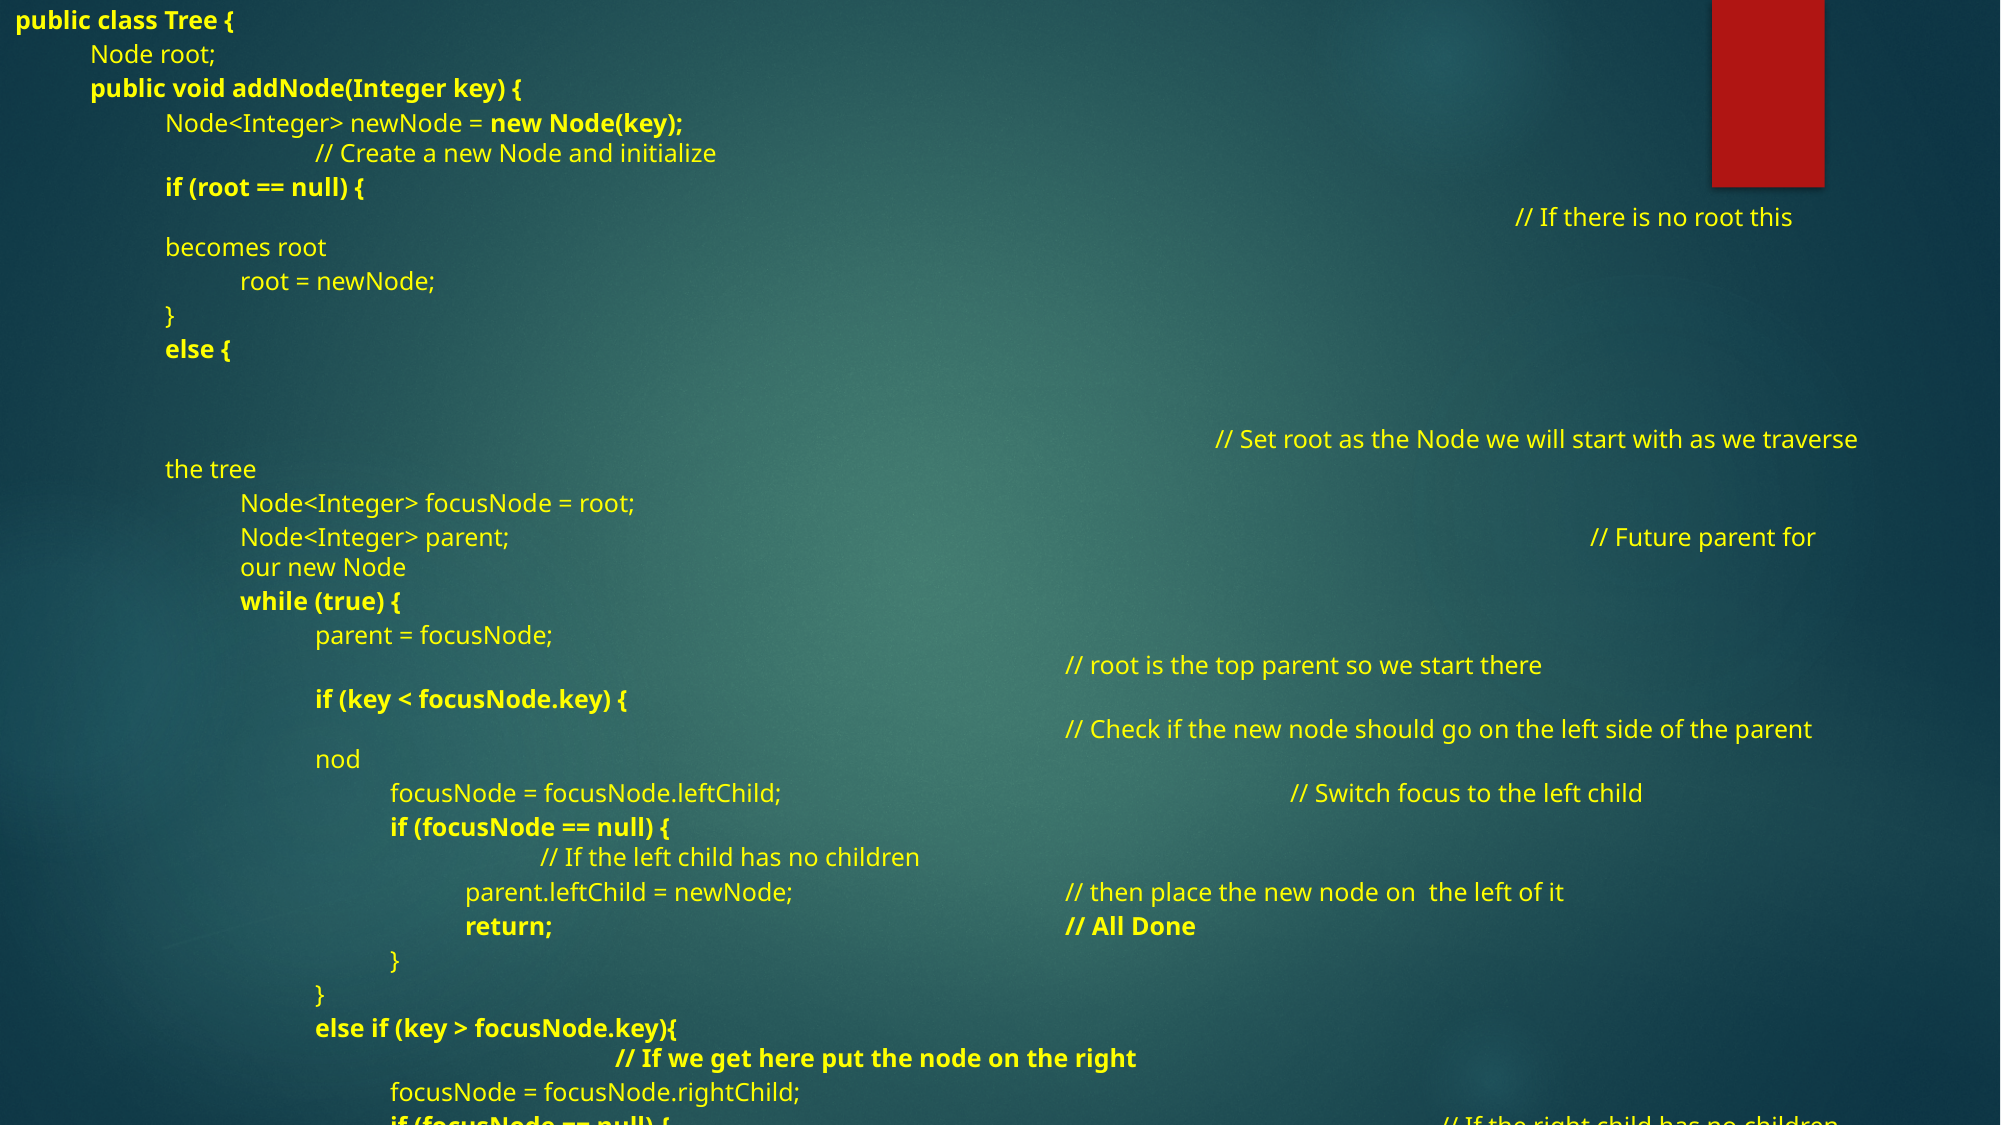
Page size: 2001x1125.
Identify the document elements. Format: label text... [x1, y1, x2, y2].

list public class Tree { Node root; public void addNode(Integer key) { Node<Integer> newNode = new Node(key); // Create a new Node and initialize if (root == null) { // If there is no root this becomes root root = newNode; } else { // Set root as the Node we will start with as we traverse the tree Node<Integer> focusNode = root; Node<Integer> parent; // Future parent for our new Node while (true) { parent = focusNode; // root is the top parent so we start there if (key < focusNode.key) { // Check if the new node should go on the left side of the parent nod focusNode = focusNode.leftChild; // Switch focus to the left child if (focusNode == null) { // If the left child has no children parent.leftChild = newNode; // then place the new node on the left of it return; // All Done } } else if (key > focusNode.key){ // If we get here put the node on the right focusNode = focusNode.rightChild; if (focusNode == null) { // If the right child has no children parent.rightChild = newNode; // then place the new node on the right of it return; // All Done } } else { //already in tree return; } } } } ... [0, 0, 1878, 1125]
